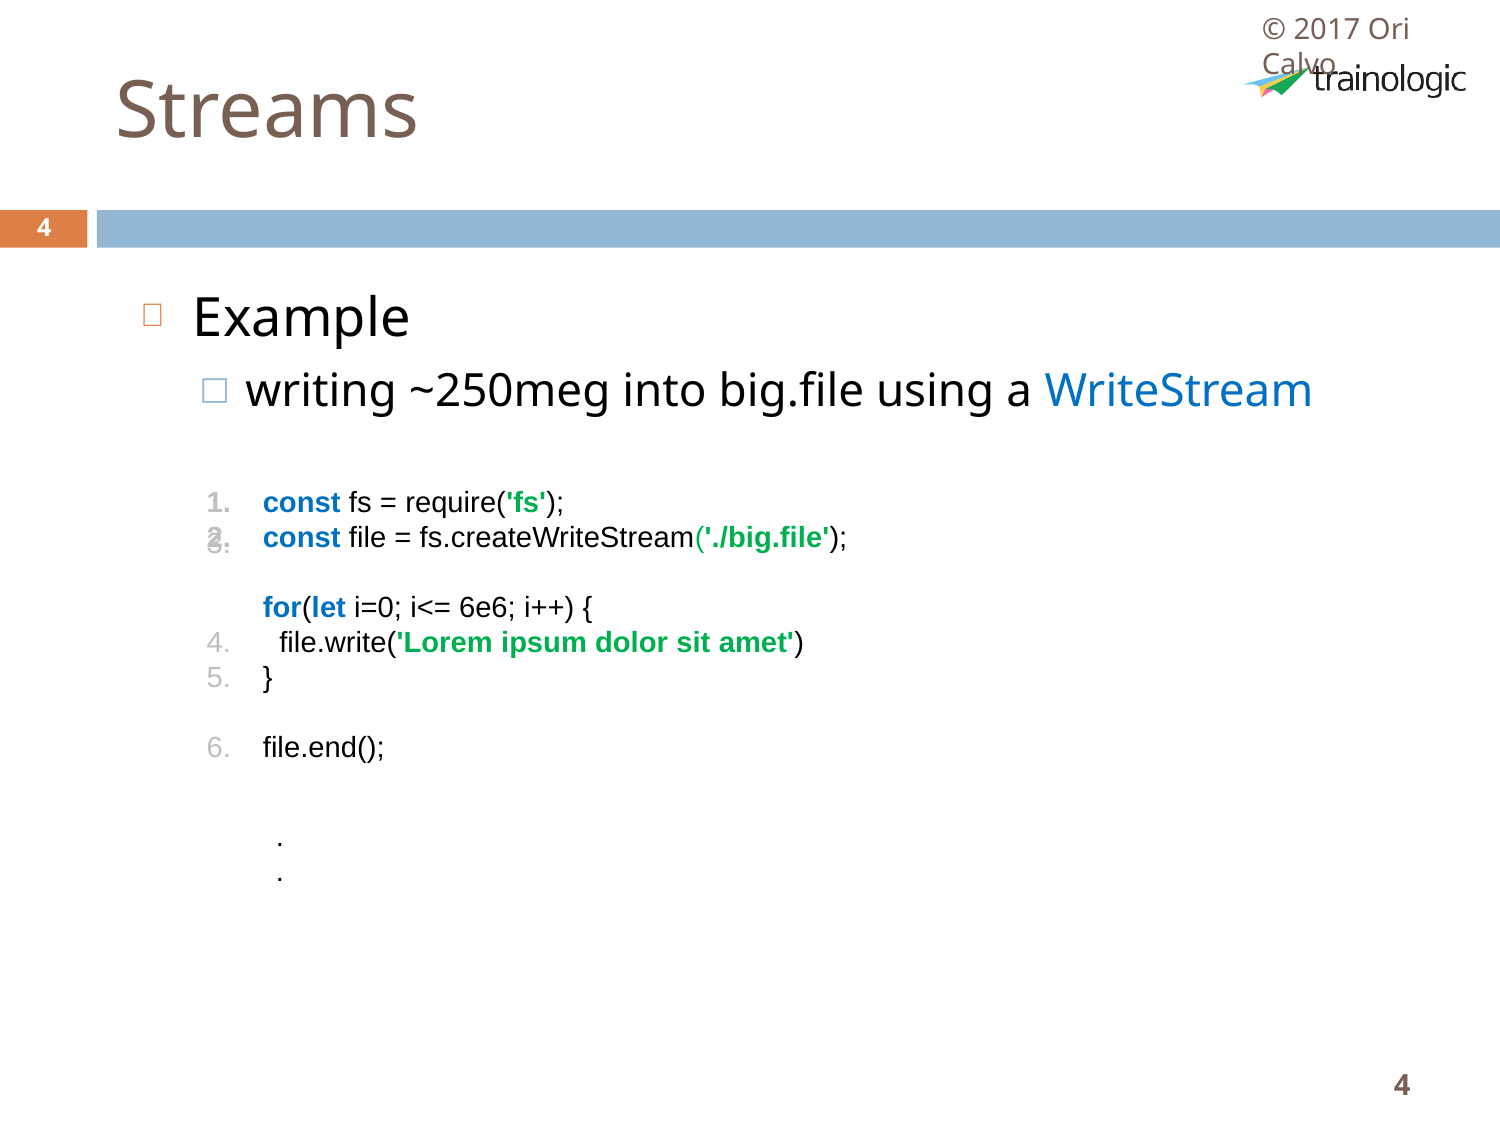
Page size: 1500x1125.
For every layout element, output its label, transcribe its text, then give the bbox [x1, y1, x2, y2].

text_box 4 [34, 209, 53, 244]
picture [1313, 66, 1353, 91]
text_box const fs = require('fs'); const file = fs.createWriteStream('./big.file'); for(let i=0; i<= 6e6; i++) { file.write('Lorem ipsum dolor sit amet') } file.end(); [206, 478, 889, 813]
text_box . . [125, 800, 1442, 1098]
text_box Example writing ~250meg into big.file using a WriteStream [138, 266, 1455, 449]
title Streams [113, 56, 970, 171]
text_box © 2017 Ori Calvo [1259, 8, 1481, 48]
picture [1363, 64, 1442, 98]
picture [1445, 64, 1466, 91]
